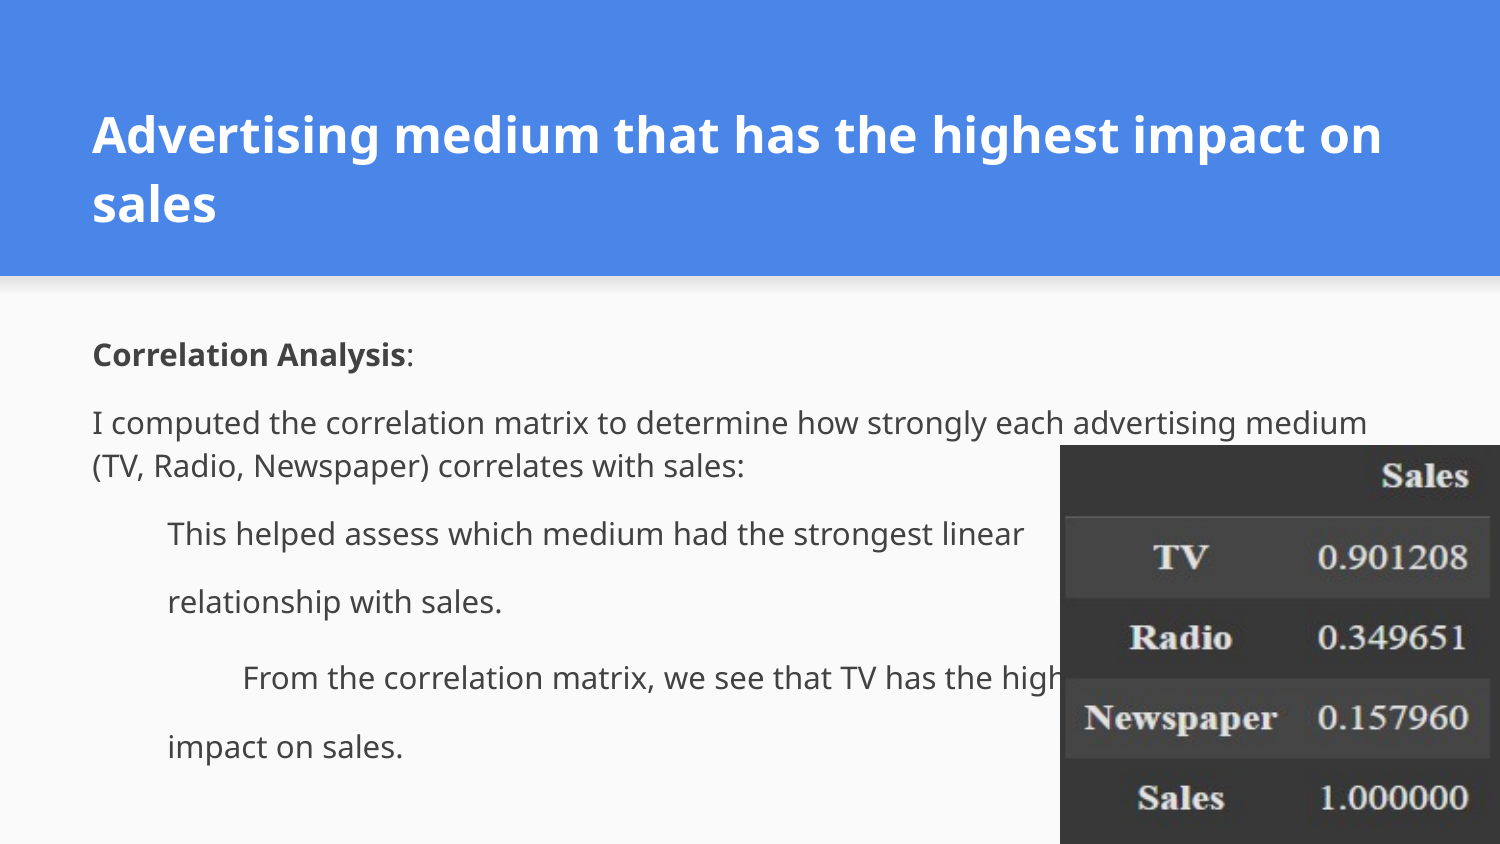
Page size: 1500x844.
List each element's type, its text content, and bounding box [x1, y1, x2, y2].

list Correlation Analysis: I computed the correlation matrix to determine how strongly each advertising medium (TV, Radio, Newspaper) correlates with sales: This helped assess which medium had the strongest linear relationship with sales. From the correlation matrix, we see that TV has the highest impact on sales. [77, 314, 1427, 760]
title Advertising medium that has the highest impact on sales [77, 121, 1427, 248]
picture [1060, 445, 1500, 844]
